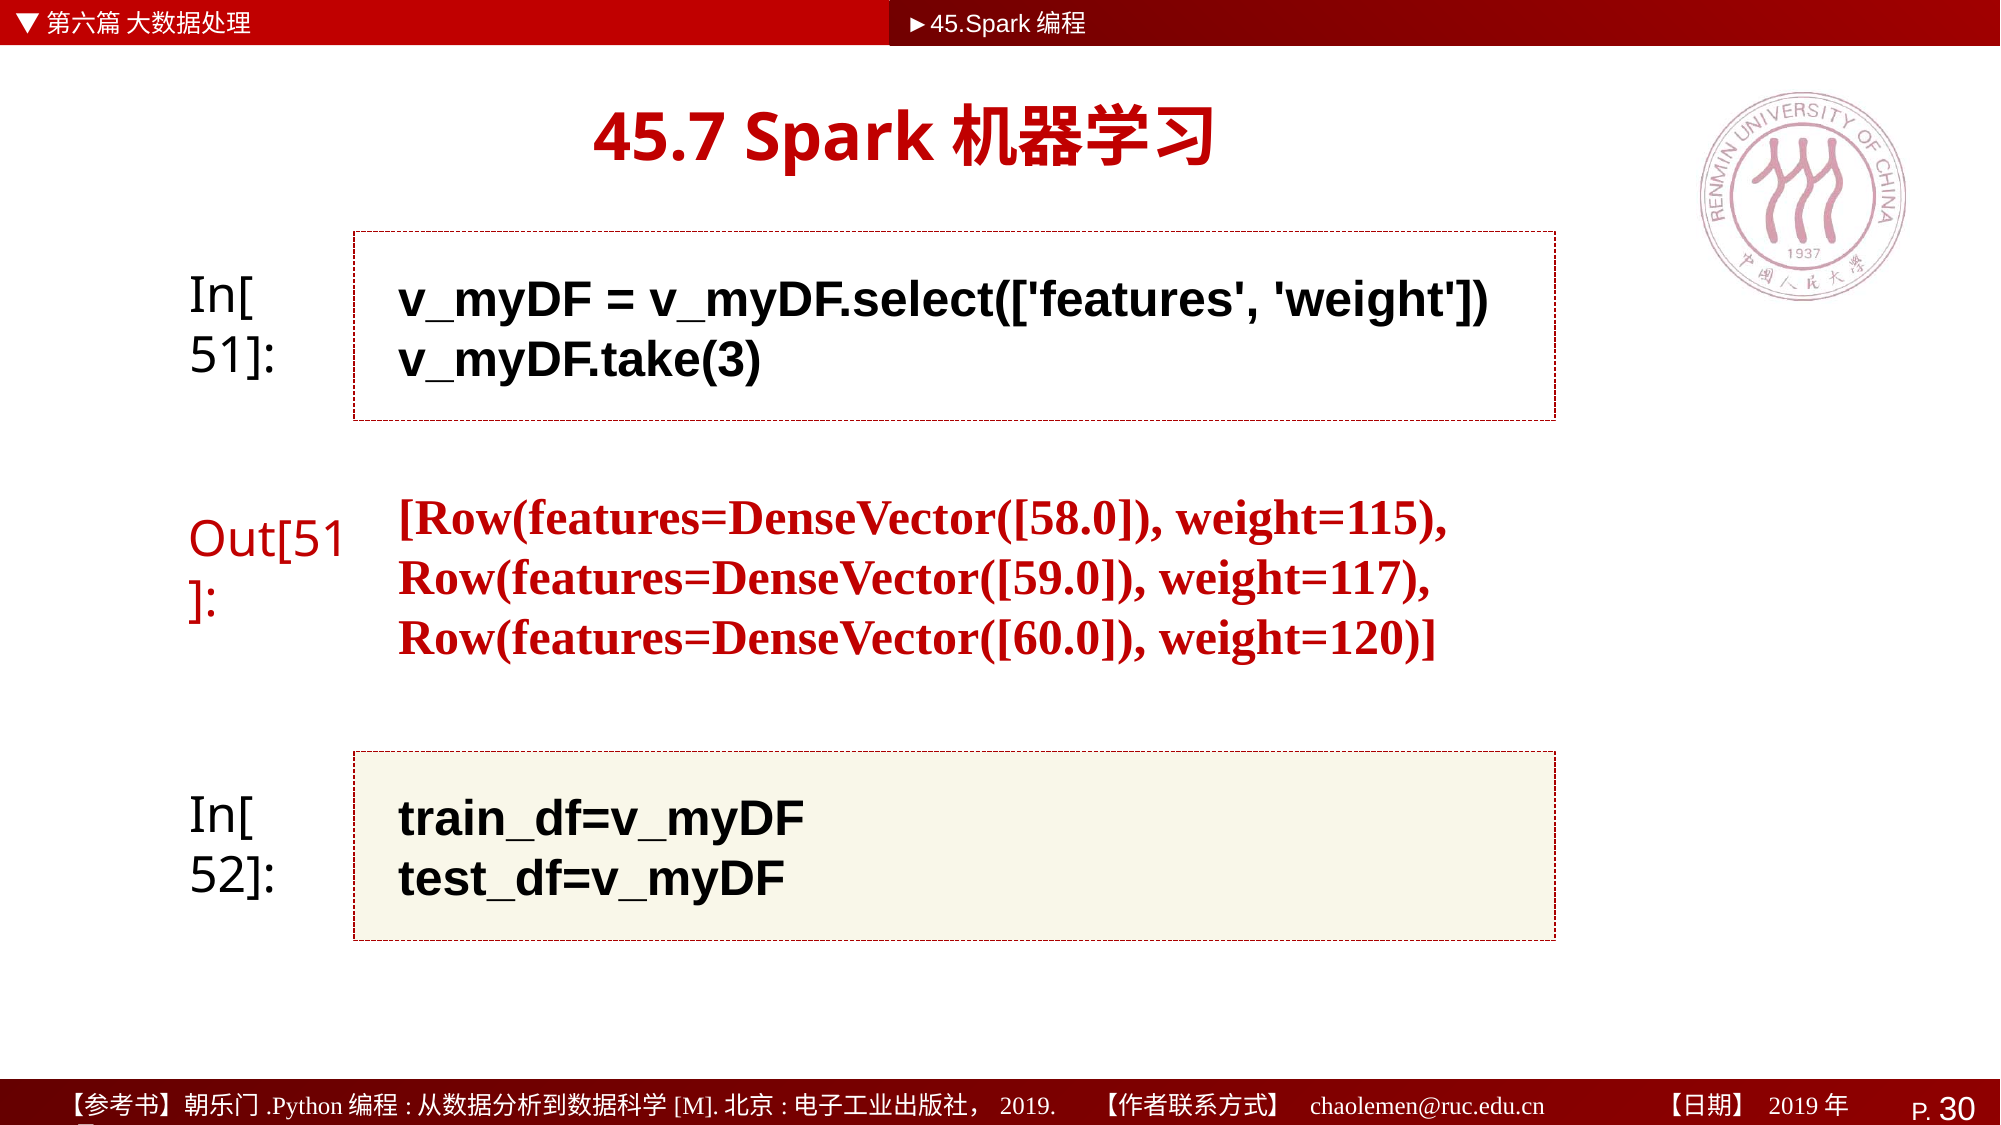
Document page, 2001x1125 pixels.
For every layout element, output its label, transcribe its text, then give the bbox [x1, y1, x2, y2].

picture [1696, 89, 1910, 304]
title 45.7 Spark机器学习 [101, 66, 1710, 202]
text_box In[51]: [174, 255, 294, 390]
text_box In[52]: [174, 775, 294, 910]
text_box train_df=v_myDF test_df=v_myDF [350, 747, 1559, 944]
list ▼第六篇 大数据处理 [0, 0, 725, 43]
text_box Out[51]: [173, 498, 350, 634]
text_box v_myDF = v_myDF.select(['features', 'weight']) v_myDF.take(3) [350, 228, 1559, 425]
list ►45.Spark编程 [890, 0, 1249, 43]
text_box [Row(features=DenseVector([58.0]), weight=115), Row(features=DenseVector([59.0]), weight=117), Row(features=DenseVector([60.0]), weight=120)] [350, 452, 1610, 696]
